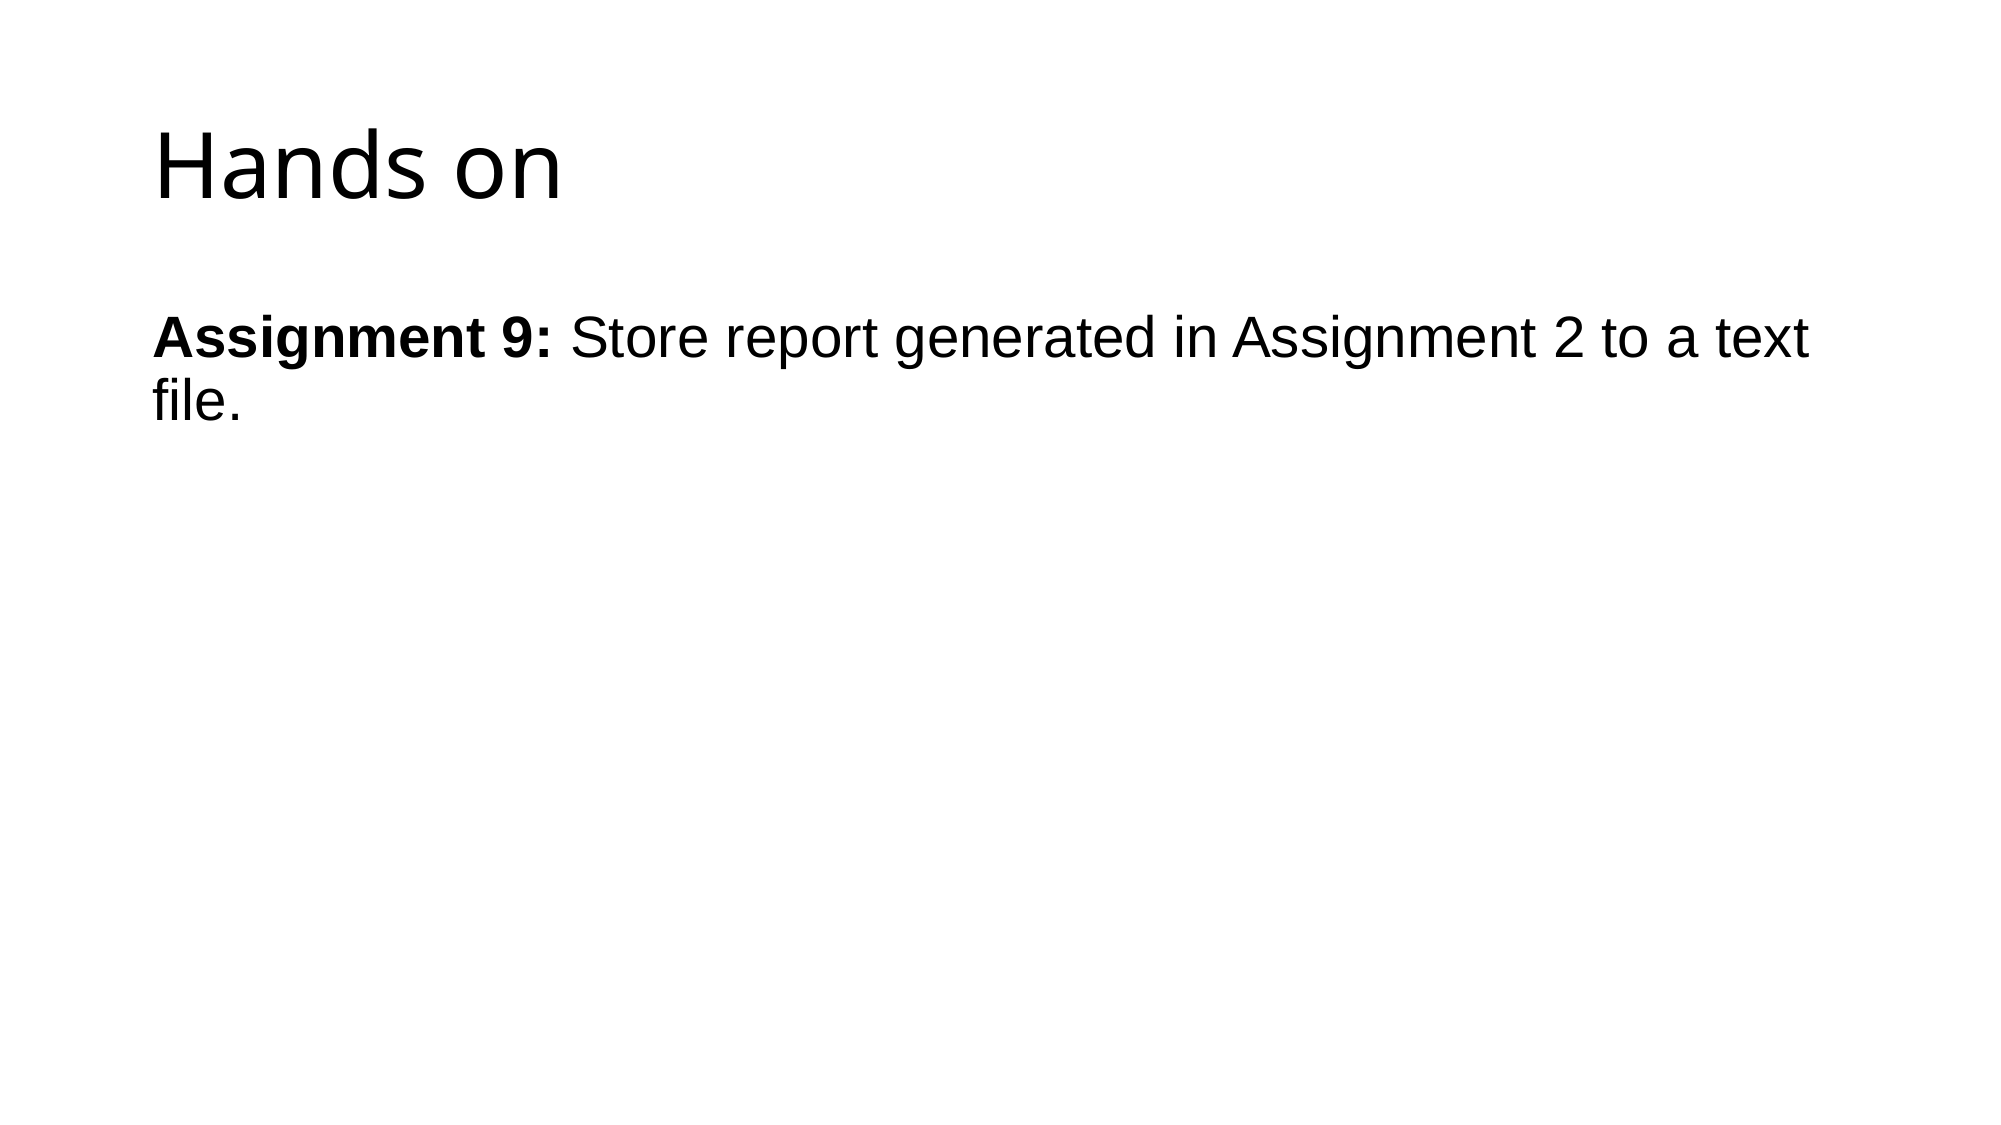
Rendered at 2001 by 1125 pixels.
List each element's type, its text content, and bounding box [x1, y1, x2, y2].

title Hands on [137, 59, 1863, 278]
list Assignment 9: Store report generated in Assignment 2 to a text file. [137, 299, 1863, 1014]
